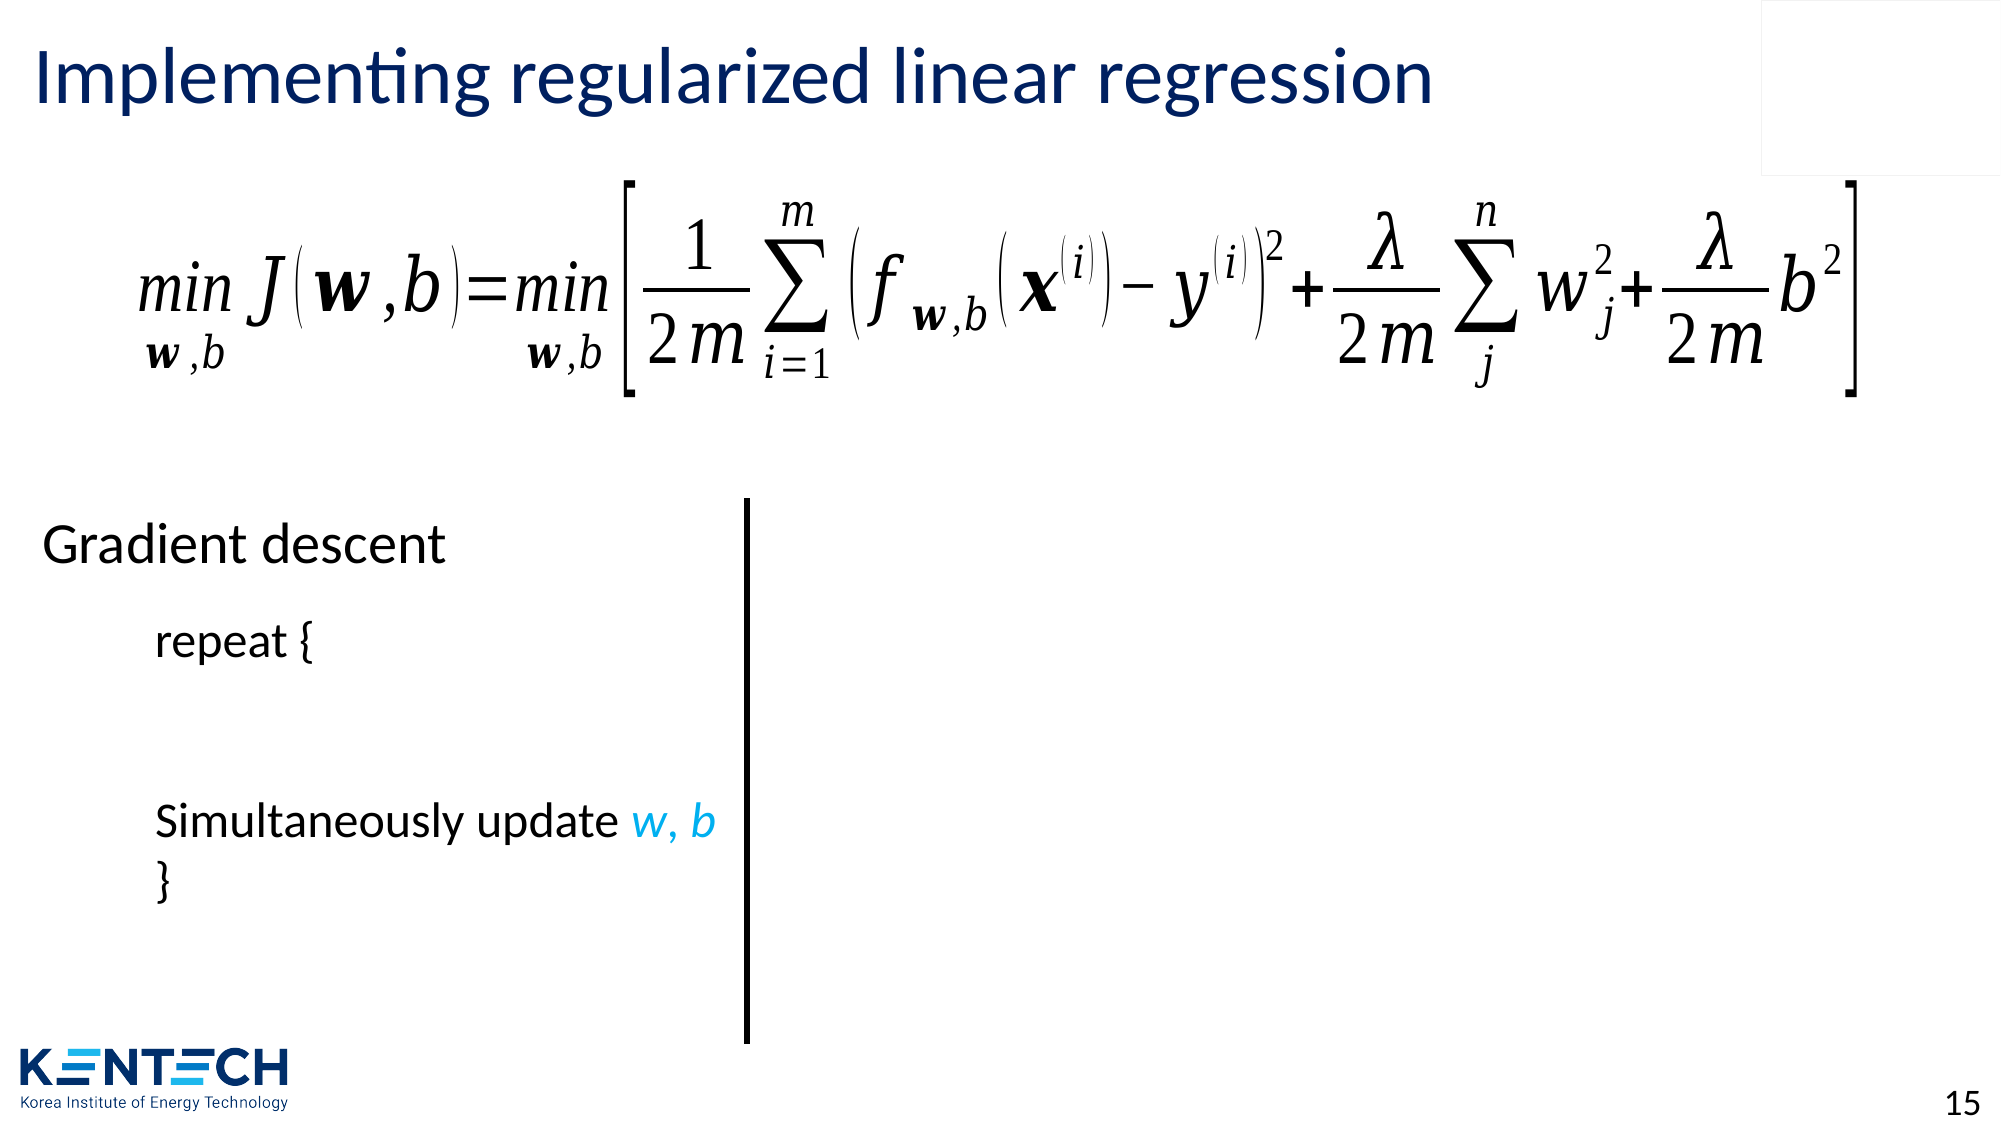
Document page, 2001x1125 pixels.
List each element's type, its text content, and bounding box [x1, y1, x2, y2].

text_box Gradient descent [27, 498, 462, 583]
picture [18, 1044, 294, 1115]
title Implementing regularized linear regression [18, 14, 1563, 128]
slide_number 15 [1925, 1074, 2000, 1125]
